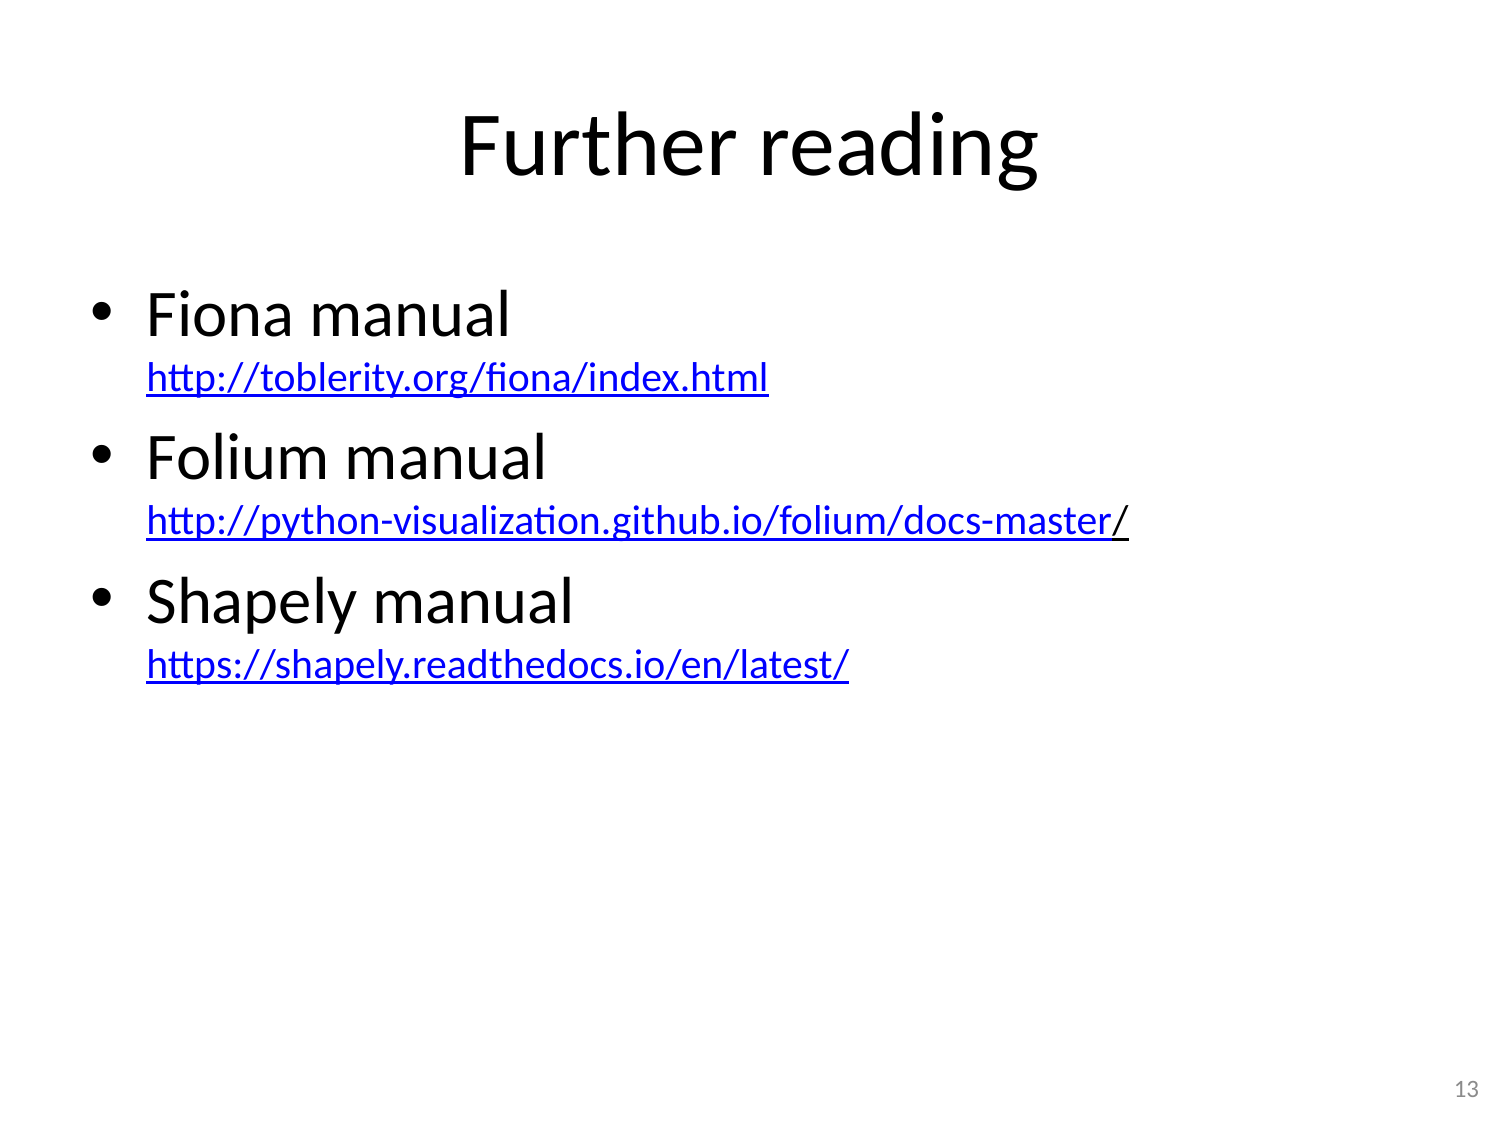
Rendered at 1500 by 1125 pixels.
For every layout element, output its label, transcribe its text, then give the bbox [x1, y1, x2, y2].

title Further reading [75, 45, 1425, 233]
list Fiona manual http://toblerity.org/fiona/index.html Folium manual http://python-visualization.github.io/folium/docs-master/ Shapely manual https://shapely.readthedocs.io/en/latest/ [75, 262, 1425, 1005]
slide_number 13 [1144, 1057, 1495, 1118]
